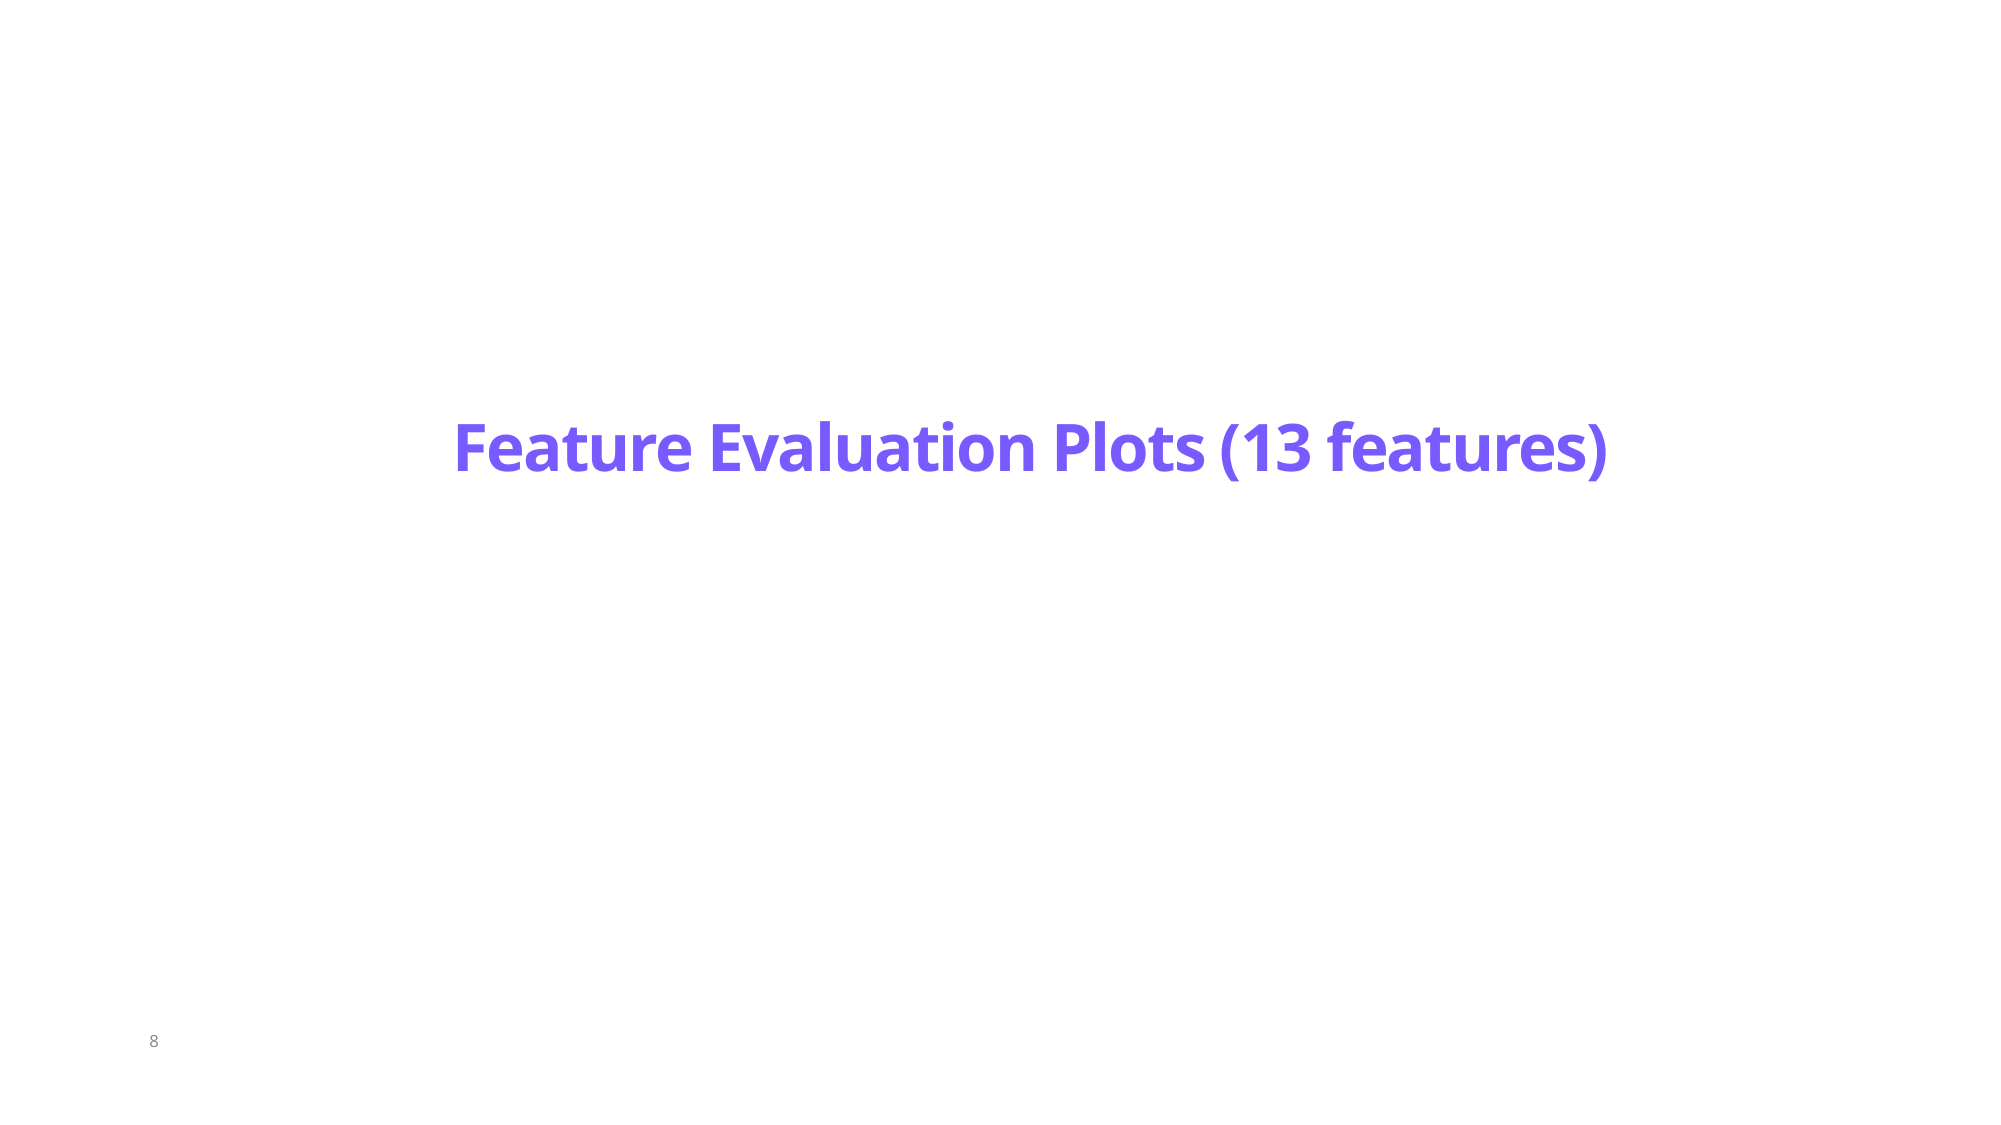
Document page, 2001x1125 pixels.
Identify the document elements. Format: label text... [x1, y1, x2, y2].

slide_number 8 [149, 1030, 588, 1069]
title Feature Evaluation Plots (13 features) [180, 397, 1882, 494]
